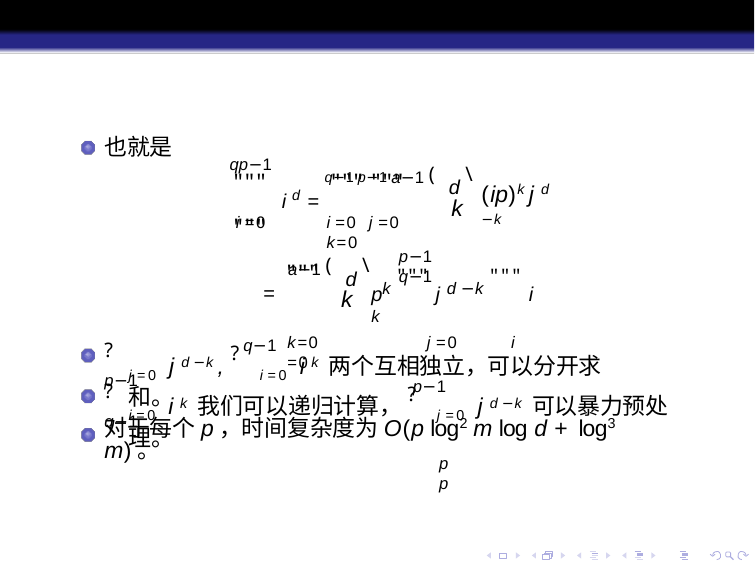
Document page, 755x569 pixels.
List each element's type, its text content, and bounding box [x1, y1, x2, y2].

text_box [0, 0, 755, 567]
text_box 对于每个p，时间复杂度为O(p log2 m log d + log3 m)。 p p [102, 419, 646, 455]
